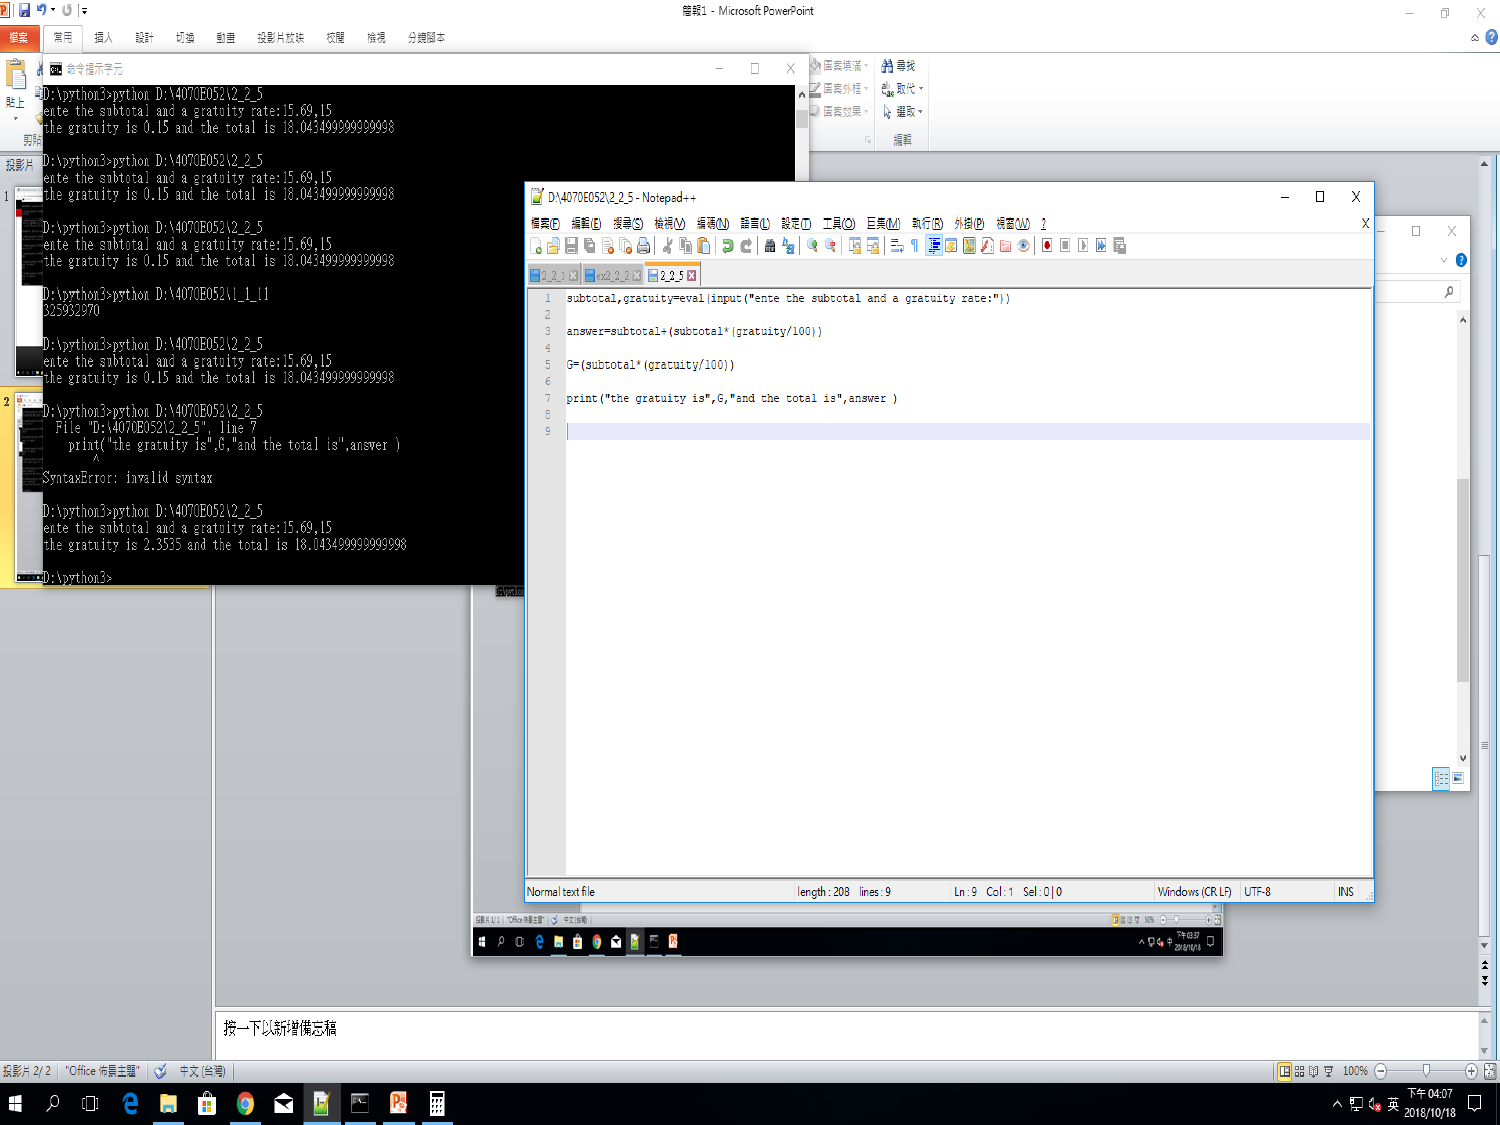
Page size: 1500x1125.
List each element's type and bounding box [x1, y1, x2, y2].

list [0, 0, 1500, 1125]
